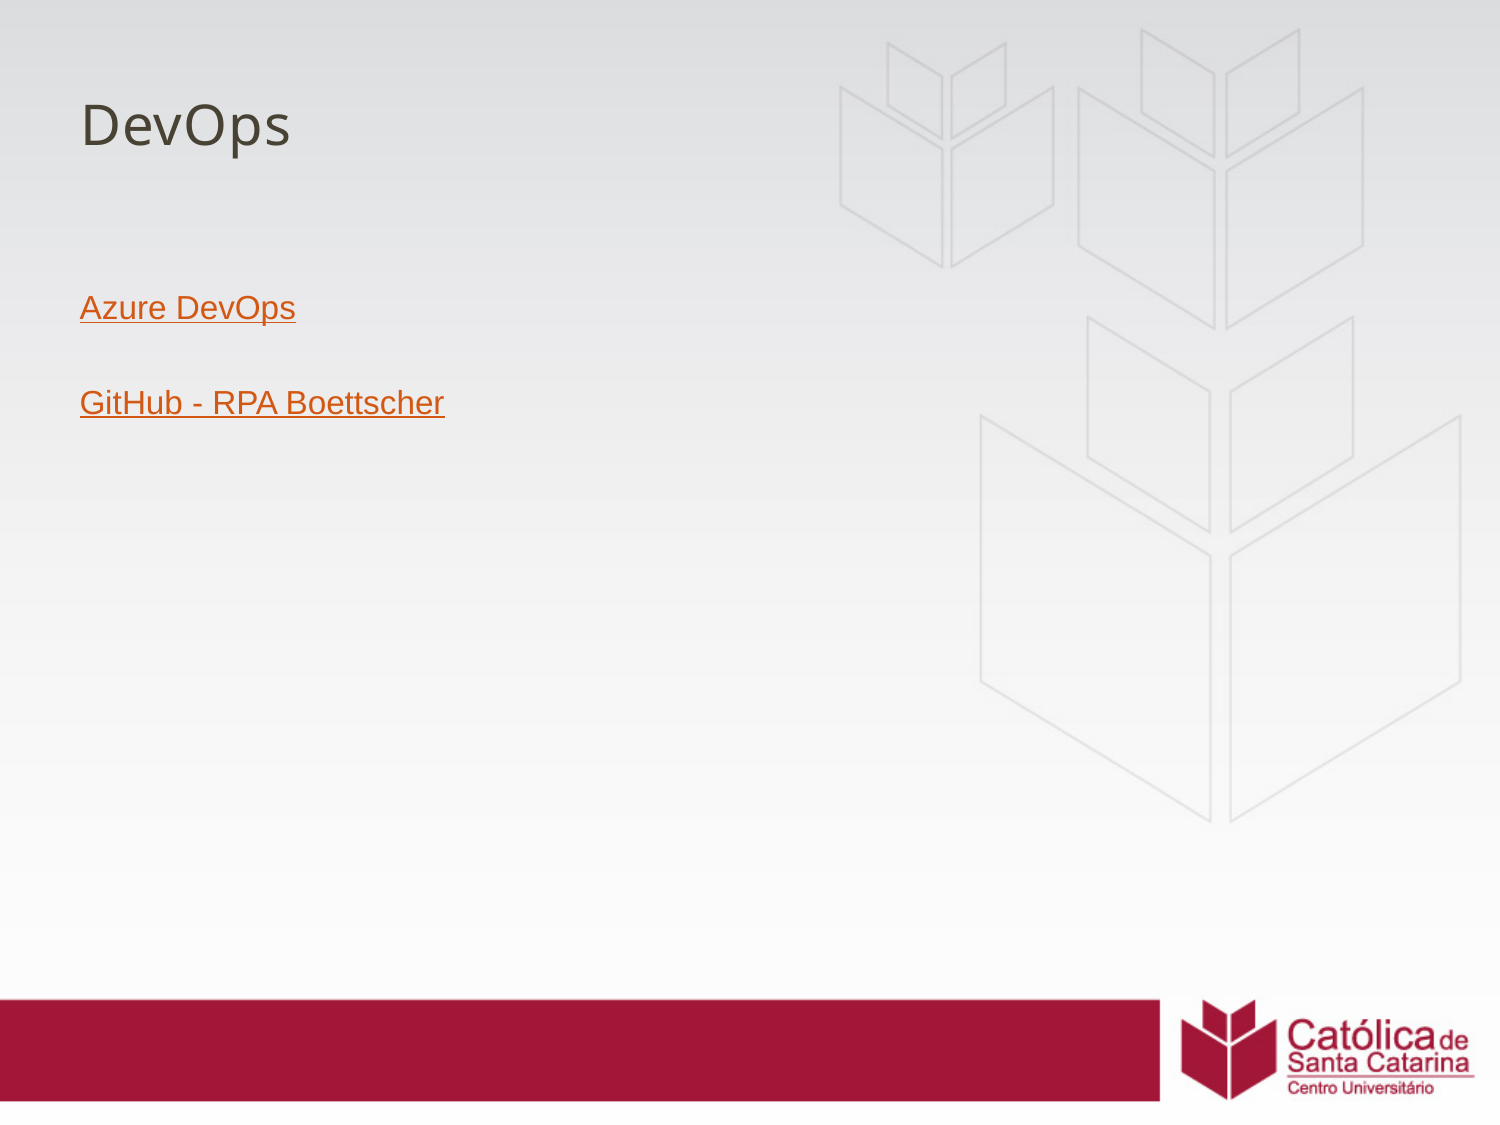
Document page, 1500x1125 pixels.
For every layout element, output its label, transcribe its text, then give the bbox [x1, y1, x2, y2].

text_box GitHub - RPA Boettscher [64, 373, 1454, 429]
text_box Azure DevOps [64, 278, 1454, 334]
picture [0, 0, 1500, 1125]
title DevOps [64, 94, 1454, 197]
